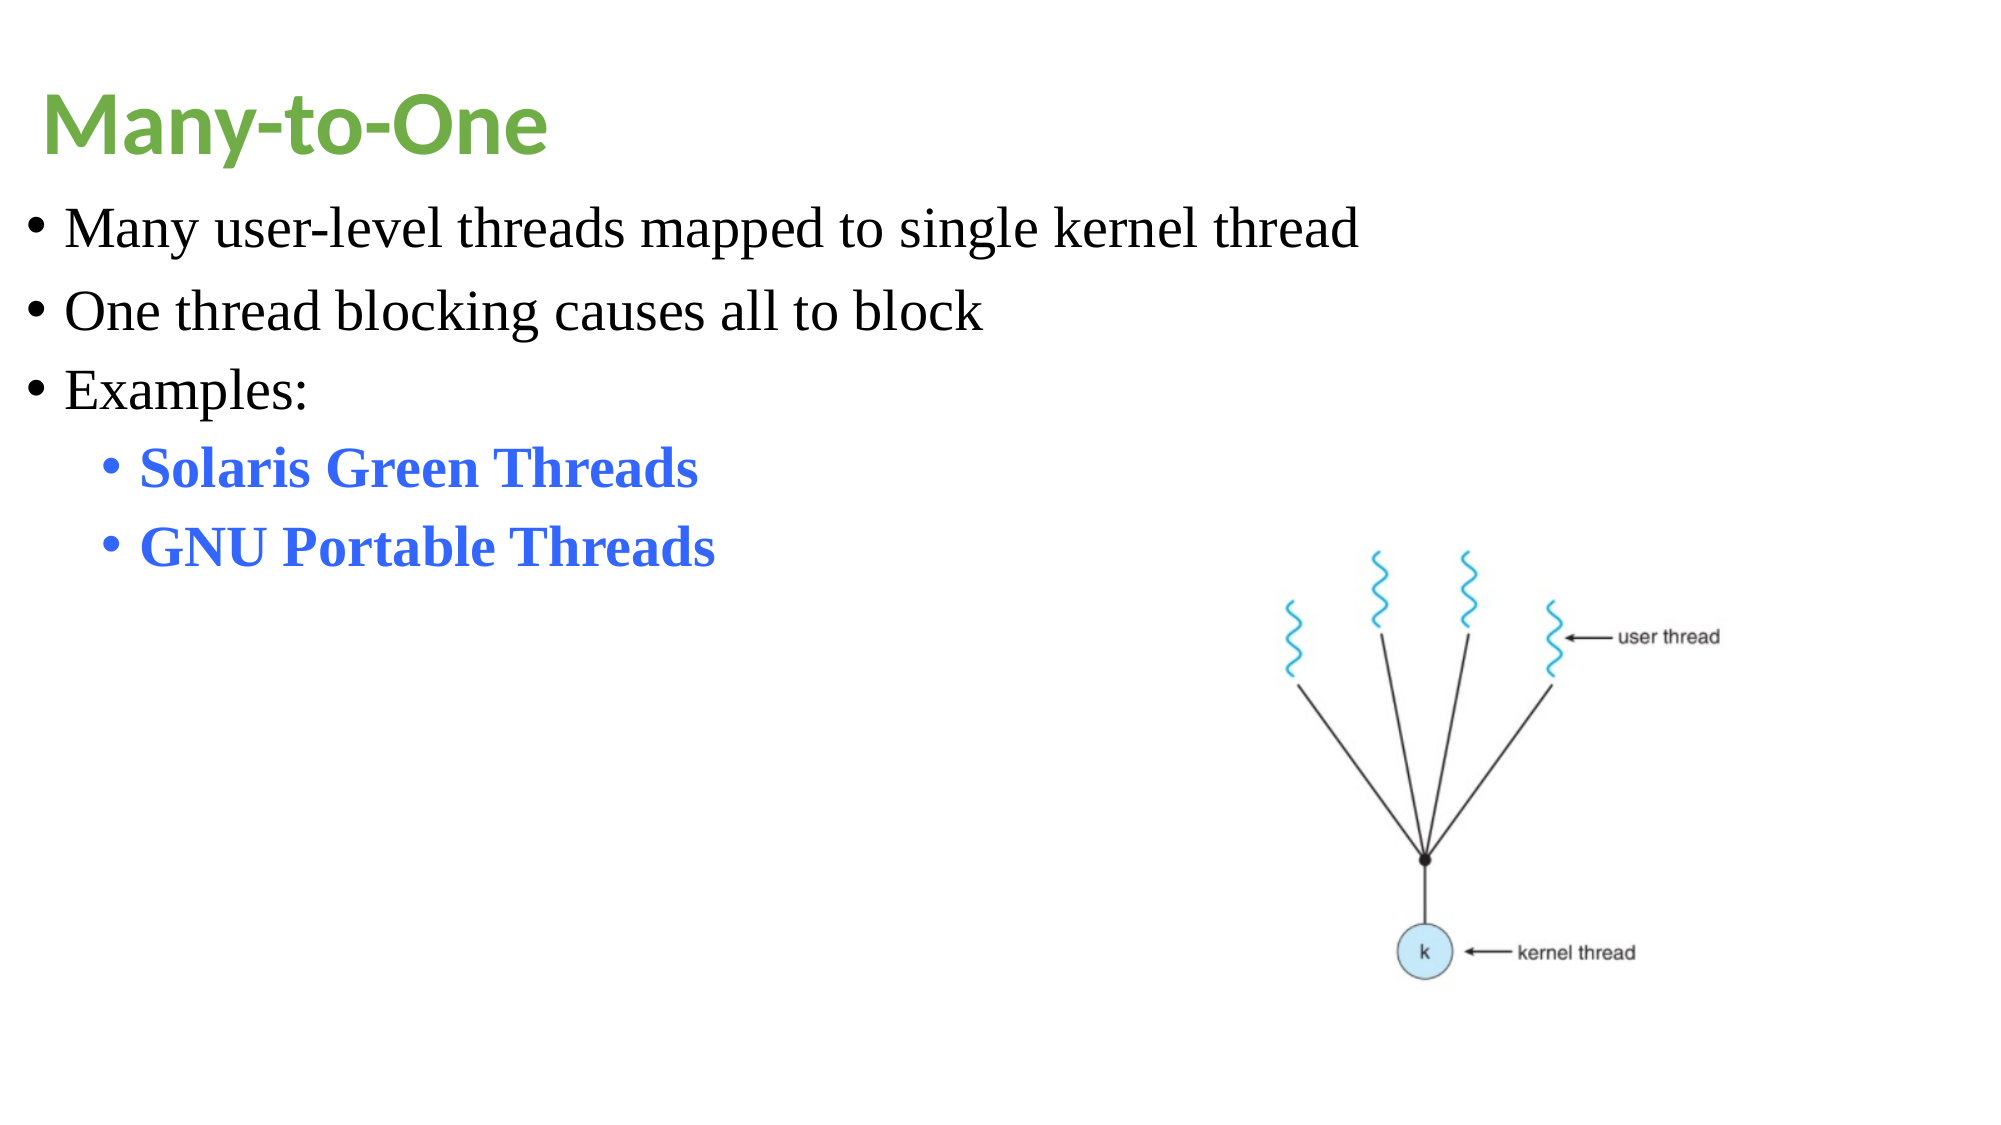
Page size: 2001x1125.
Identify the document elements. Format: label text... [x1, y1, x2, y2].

picture [1195, 529, 1824, 1014]
list Many user-level threads mapped to single kernel thread One thread blocking causes all to block Examples: Solaris Green Threads GNU Portable Threads [11, 189, 1863, 1014]
title Many-to-One [26, 59, 1863, 189]
